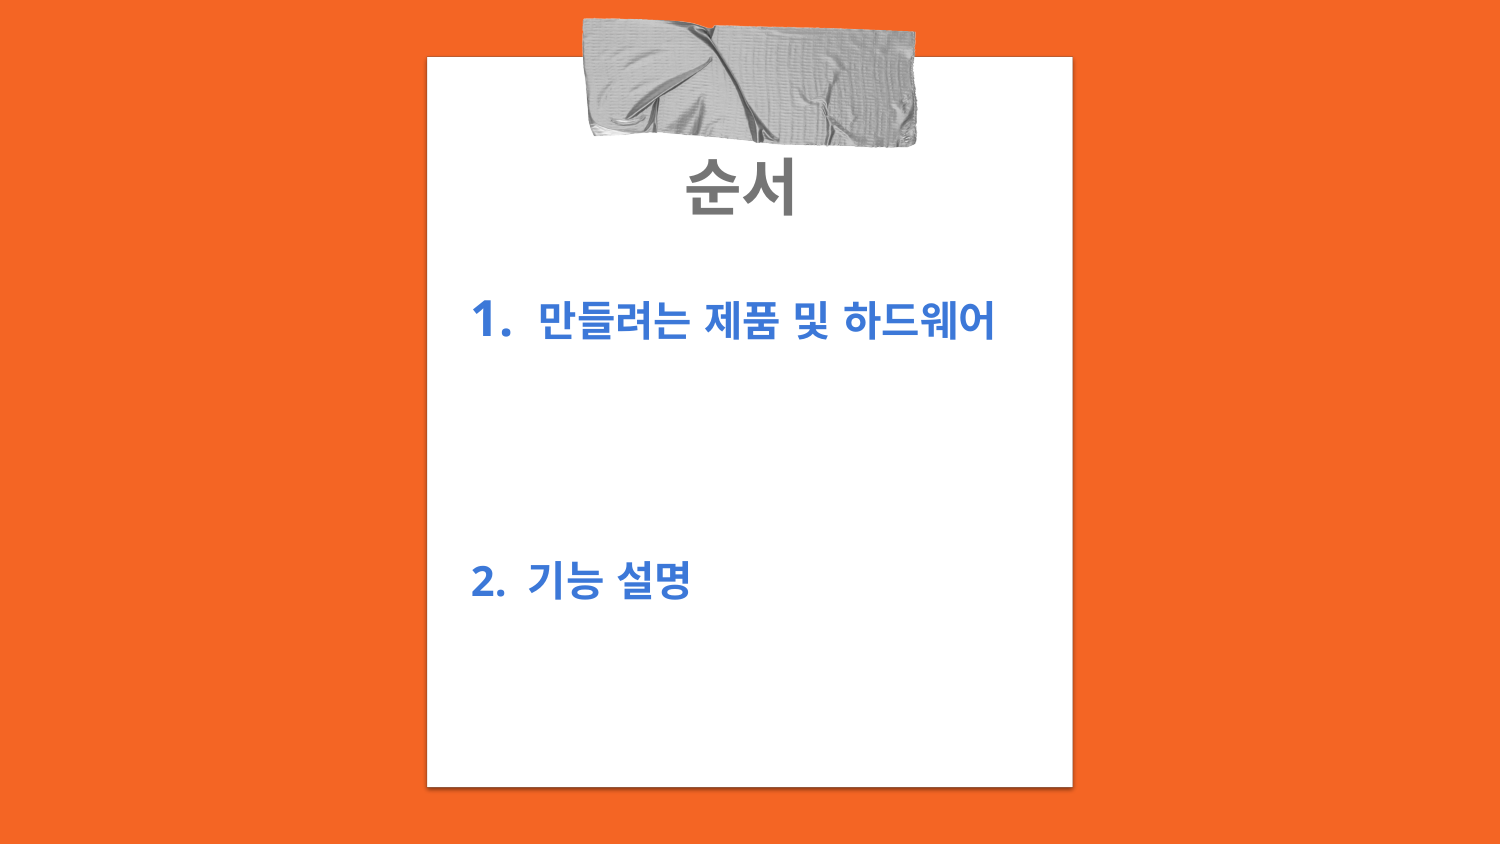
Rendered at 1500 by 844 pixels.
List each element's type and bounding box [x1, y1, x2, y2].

picture [400, 16, 1100, 818]
